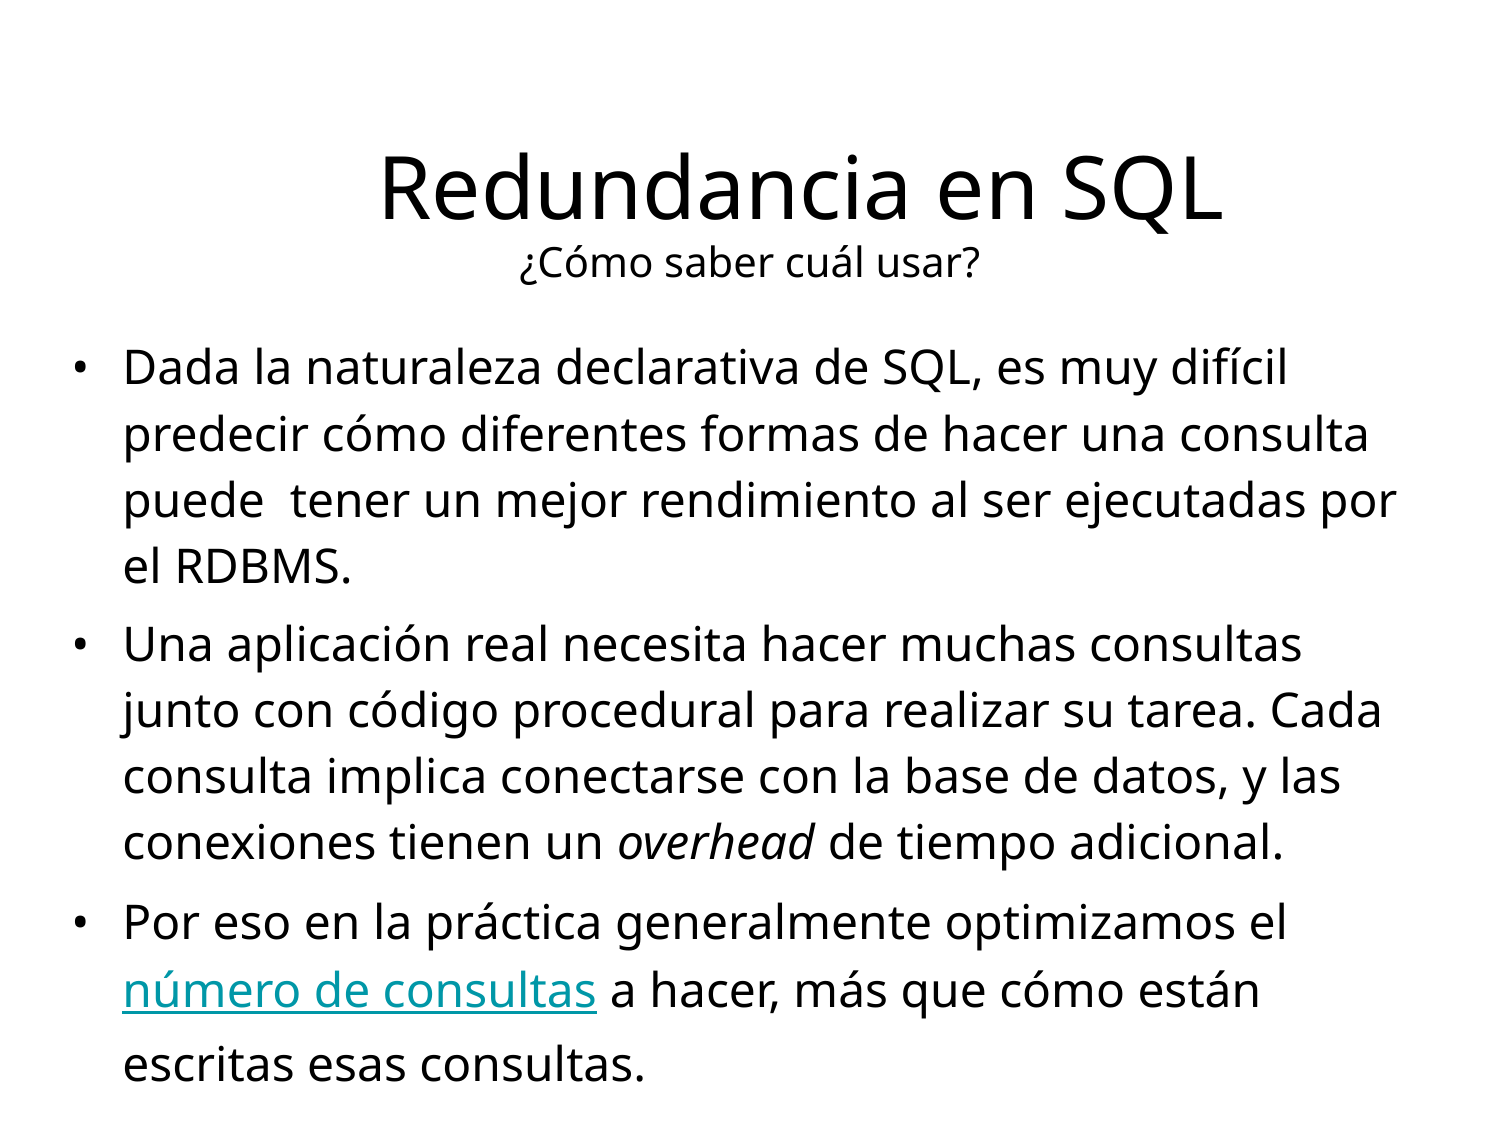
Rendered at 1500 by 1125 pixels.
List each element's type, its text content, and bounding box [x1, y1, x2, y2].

text_box Dada la naturaleza declarativa de SQL, es muy difícil predecir cómo diferentes formas de hacer una consulta puede tener un mejor rendimiento al ser ejecutadas por el RDBMS. Una aplicación real necesita hacer muchas consultas junto con código procedural para realizar su tarea. Cada consulta implica conectarse con la base de datos, y las conexiones tienen un overhead de tiempo adicional. Por eso en la práctica generalmente optimizamos el número de consultas a hacer, más que cómo están escritas esas consultas. [64, 322, 1436, 1097]
text_box Redundancia en SQL [351, 125, 1250, 243]
text_box ¿Cómo saber cuál usar? [434, 230, 1066, 292]
